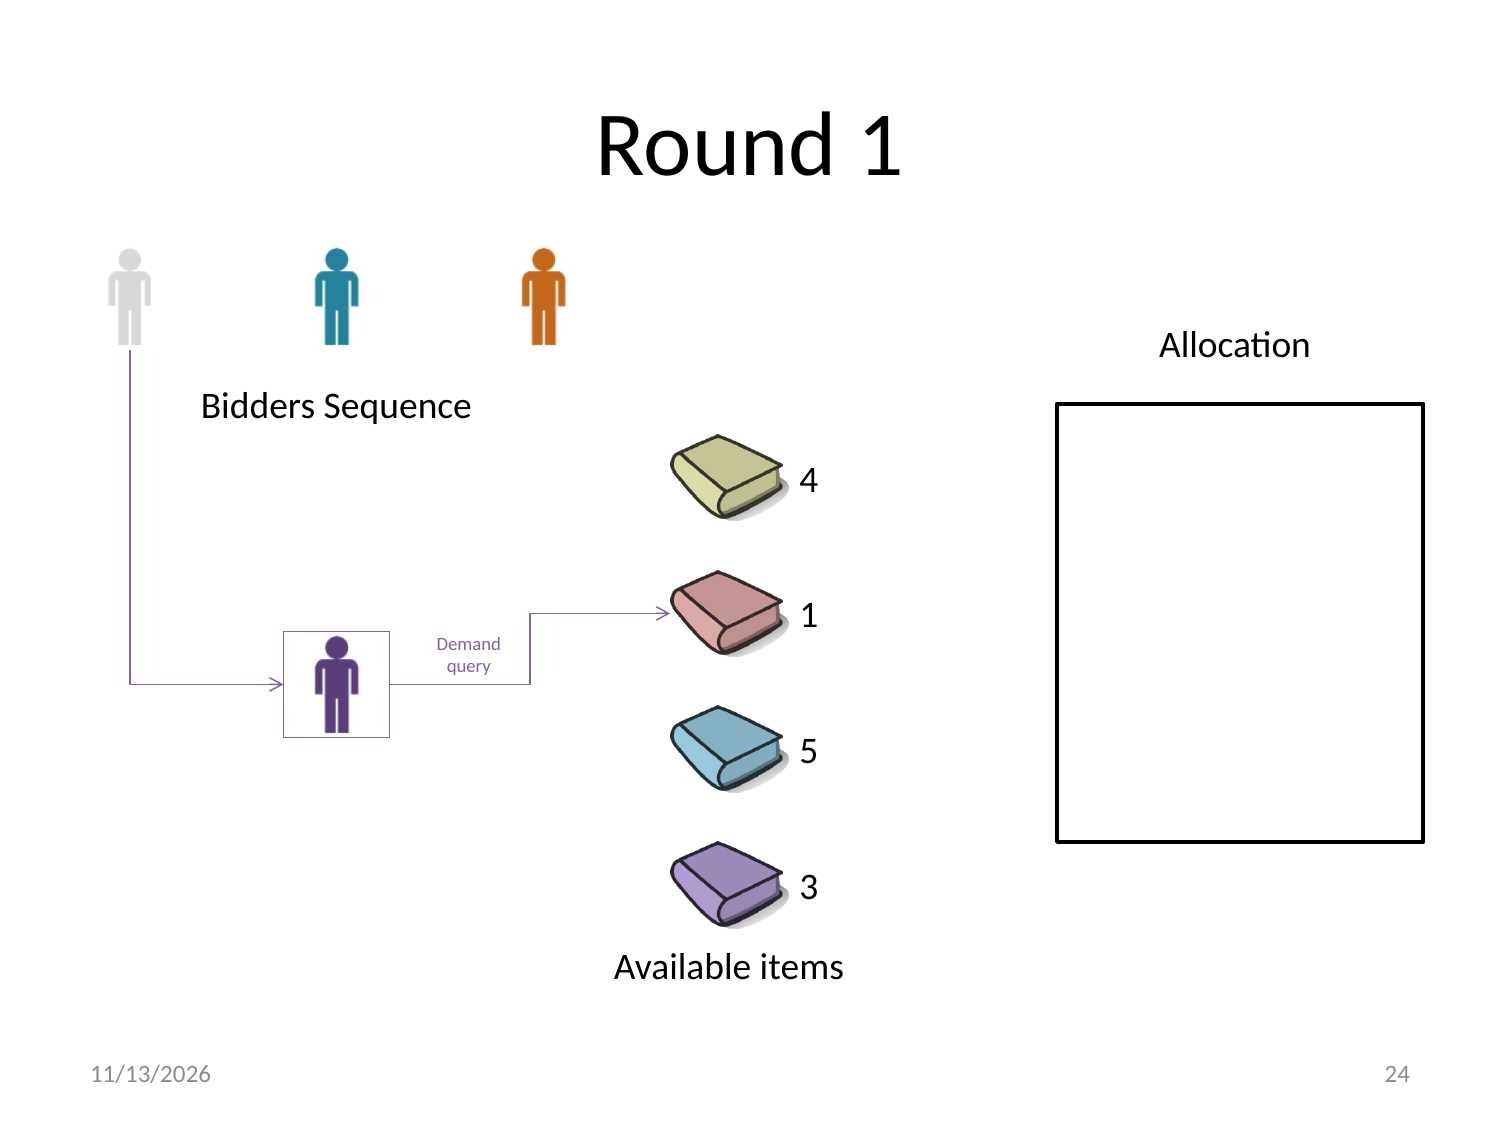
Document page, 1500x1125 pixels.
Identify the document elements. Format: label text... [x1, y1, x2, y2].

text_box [39, 440, 375, 595]
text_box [669, 433, 789, 929]
text_box Bidders Sequence [182, 373, 491, 434]
text_box [1055, 402, 1425, 844]
text_box 3 [793, 855, 874, 915]
slide_number 24 [1074, 1042, 1425, 1103]
text_box 4 [793, 447, 874, 507]
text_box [389, 613, 671, 685]
picture [283, 630, 390, 738]
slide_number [75, 1042, 425, 1103]
text_box Available items [519, 934, 939, 995]
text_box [76, 243, 597, 350]
text_box Allocation [1104, 312, 1367, 373]
text_box 5 [793, 719, 874, 779]
text_box 1 [793, 583, 874, 643]
title Round 1 [75, 45, 1425, 233]
